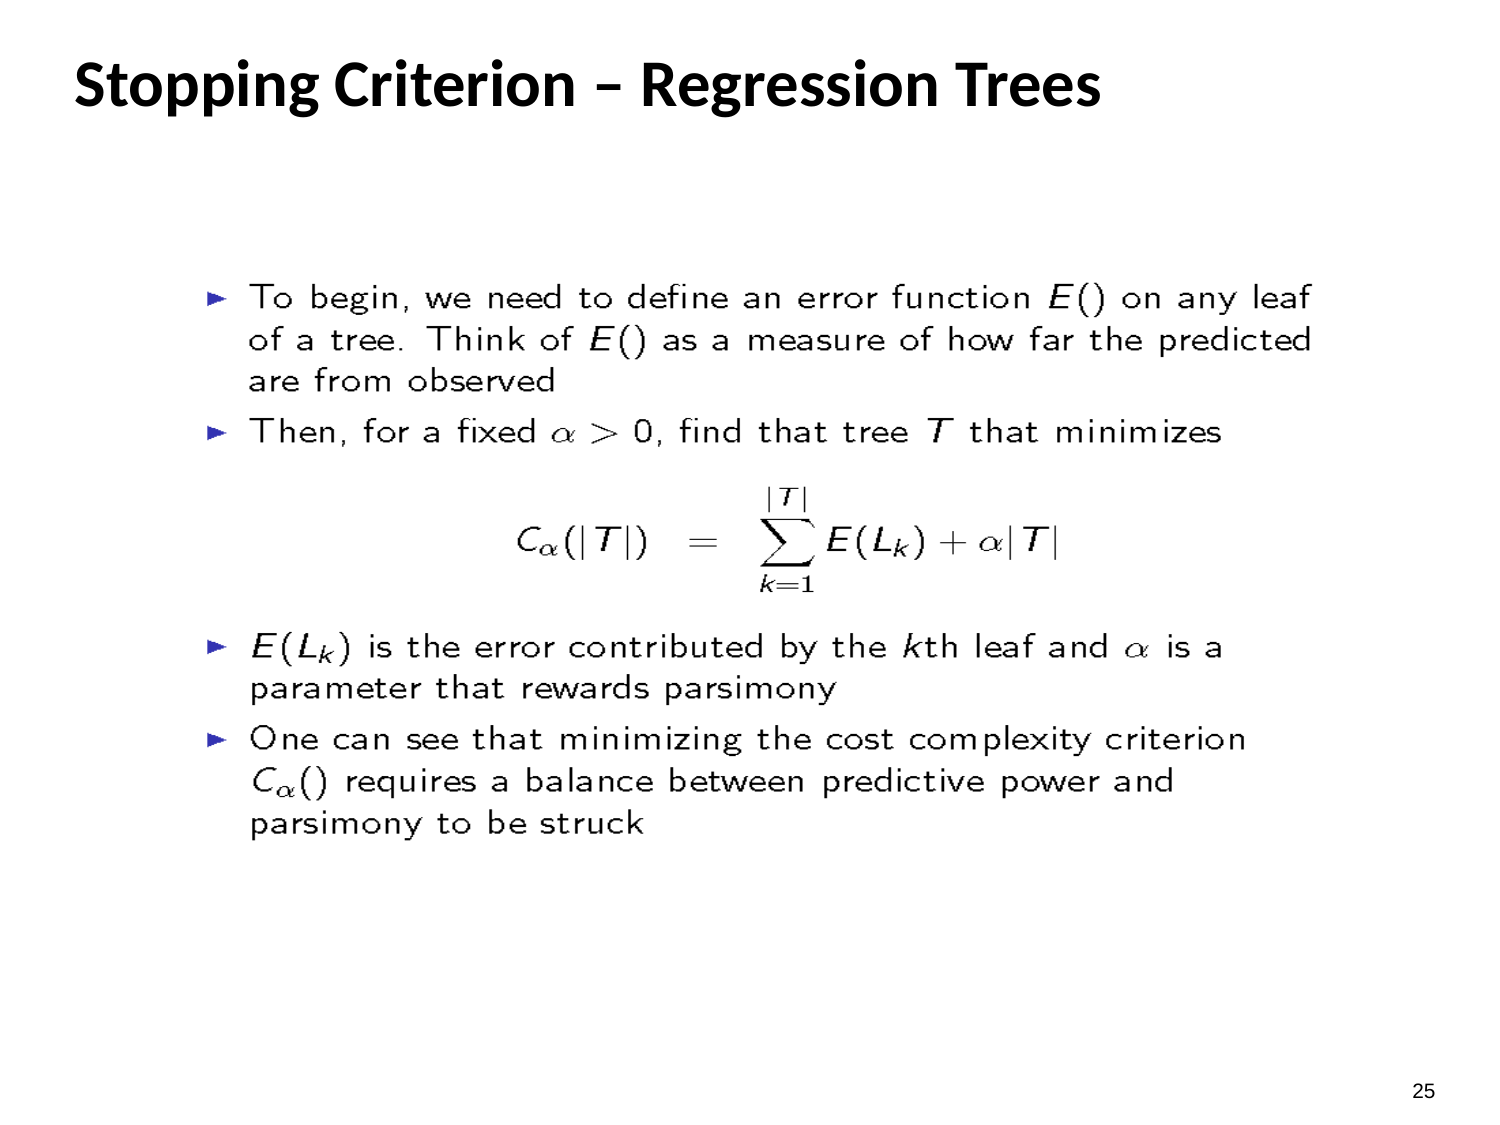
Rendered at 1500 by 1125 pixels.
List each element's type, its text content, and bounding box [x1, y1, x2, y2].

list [59, 162, 1432, 1001]
title Stopping Criterion – Regression Trees [59, 32, 1432, 129]
